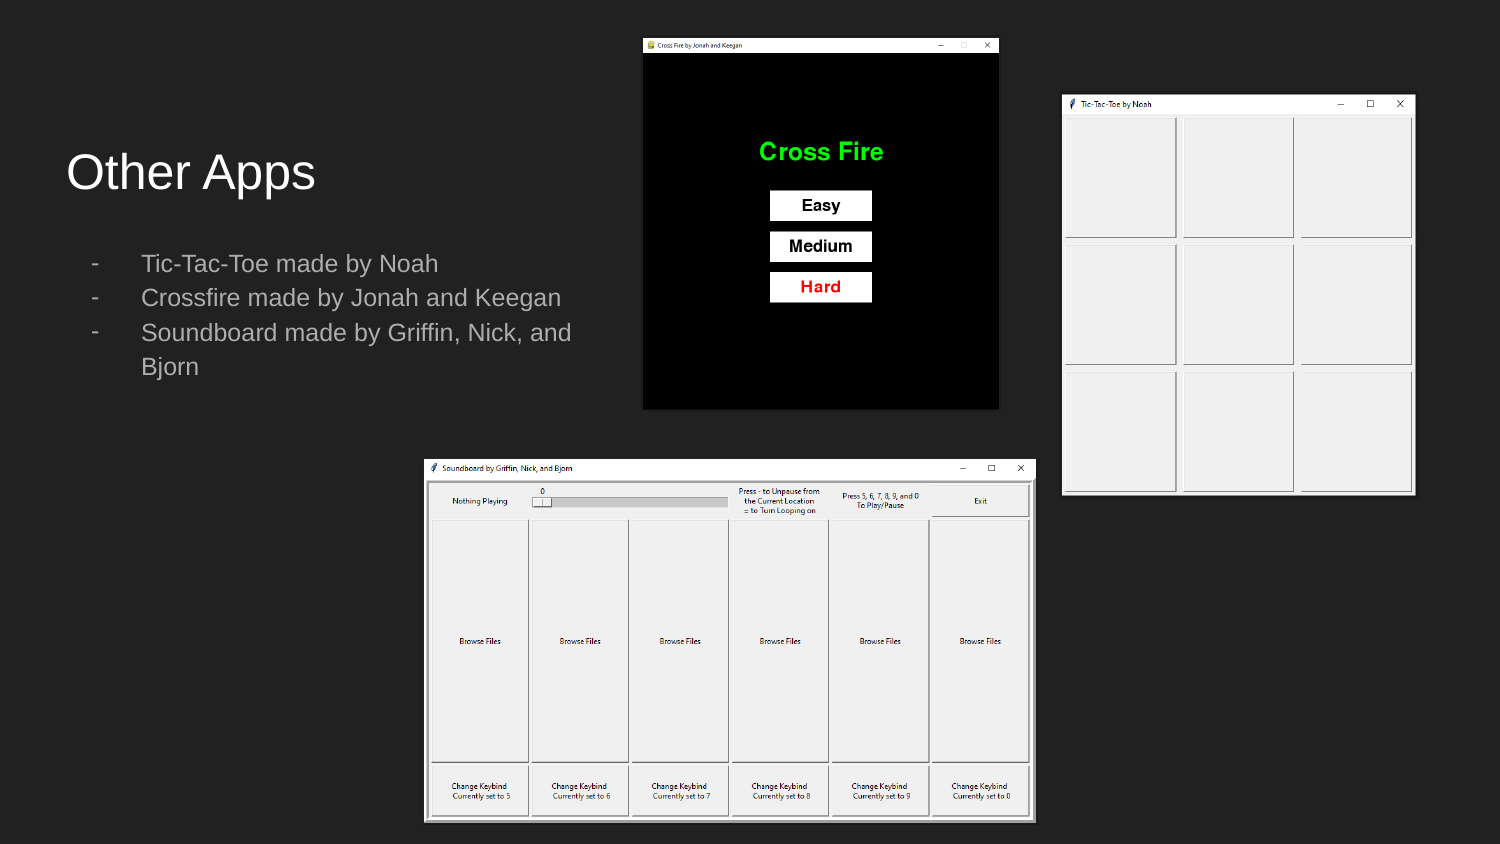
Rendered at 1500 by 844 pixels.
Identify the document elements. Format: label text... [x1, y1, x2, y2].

picture [1059, 90, 1419, 499]
list Tic-Tac-Toe made by Noah Crossfire made by Jonah and Keegan Soundboard made by Griffin, Nick, and Bjorn [51, 227, 594, 750]
title Other Apps [51, 91, 512, 216]
picture [641, 34, 1002, 411]
picture [423, 458, 1038, 825]
